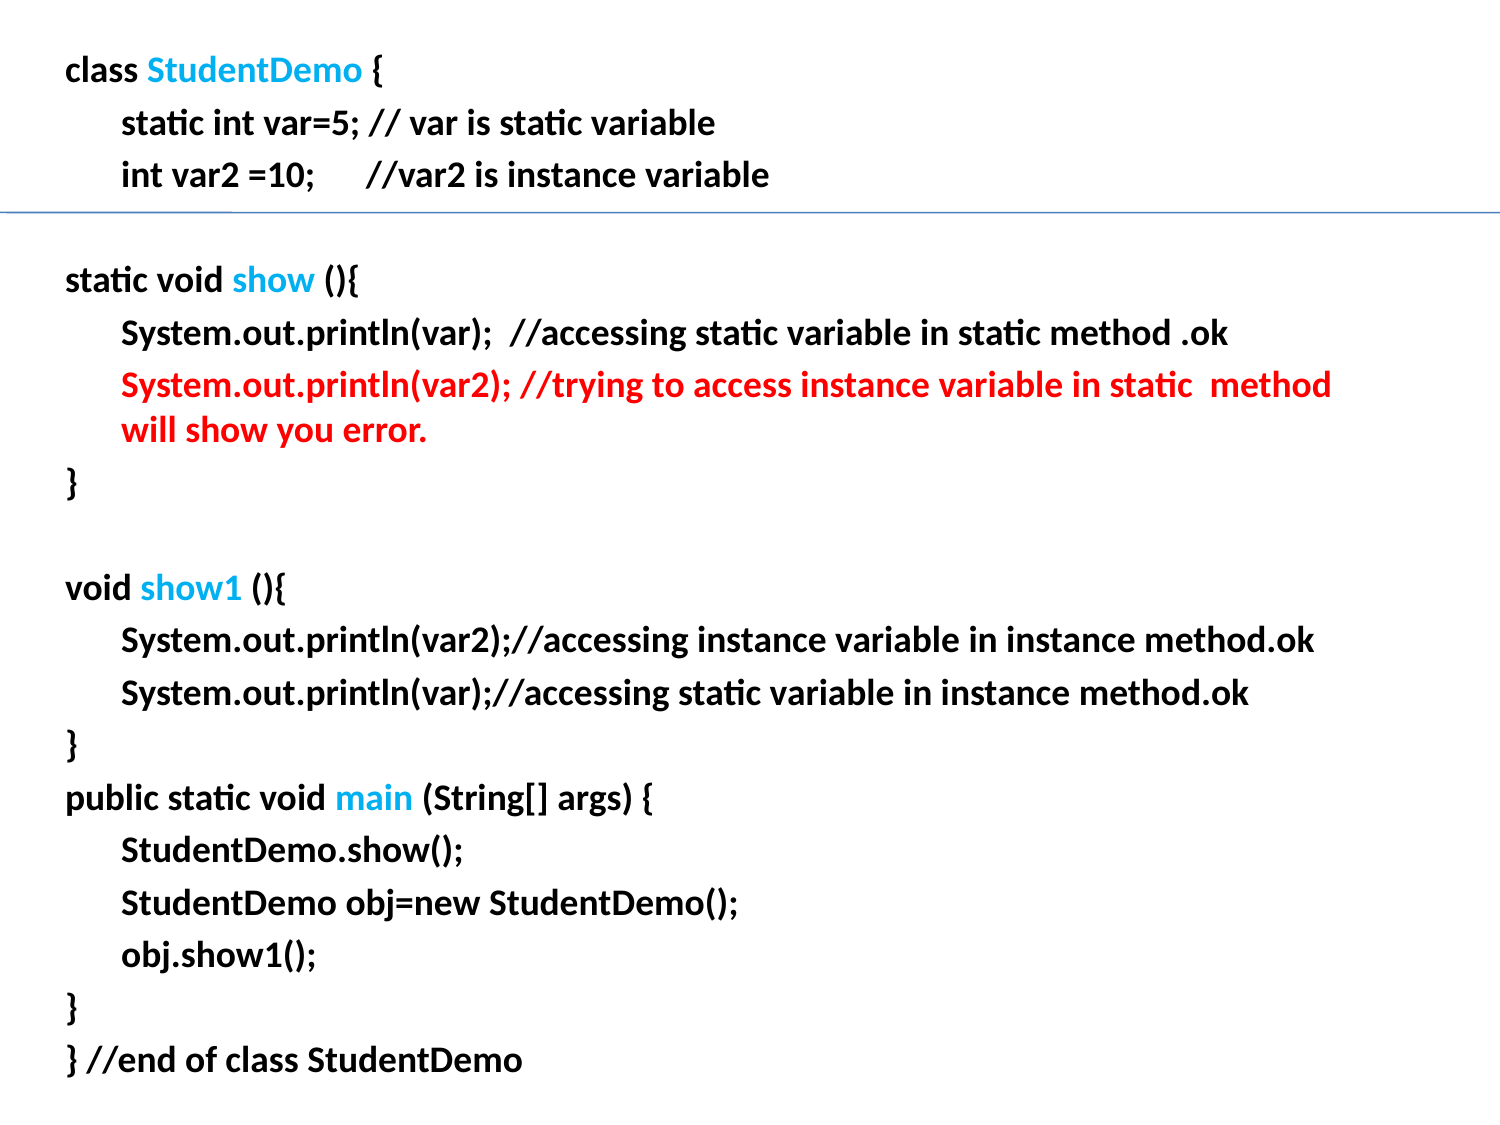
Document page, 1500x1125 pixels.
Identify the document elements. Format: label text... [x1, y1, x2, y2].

list class StudentDemo { static int var=5; // var is static variable int var2 =10; //var2 is instance variable static void show (){ System.out.println(var); //accessing static variable in static method .ok System.out.println(var2); //trying to access instance variable in static method will show you error. } void show1 (){ System.out.println(var2);//accessing instance variable in instance method.ok System.out.println(var);//accessing static variable in instance method.ok } public static void main (String[] args) { StudentDemo.show(); StudentDemo obj=new StudentDemo(); obj.show1(); } } //end of class StudentDemo [50, 37, 1400, 1125]
